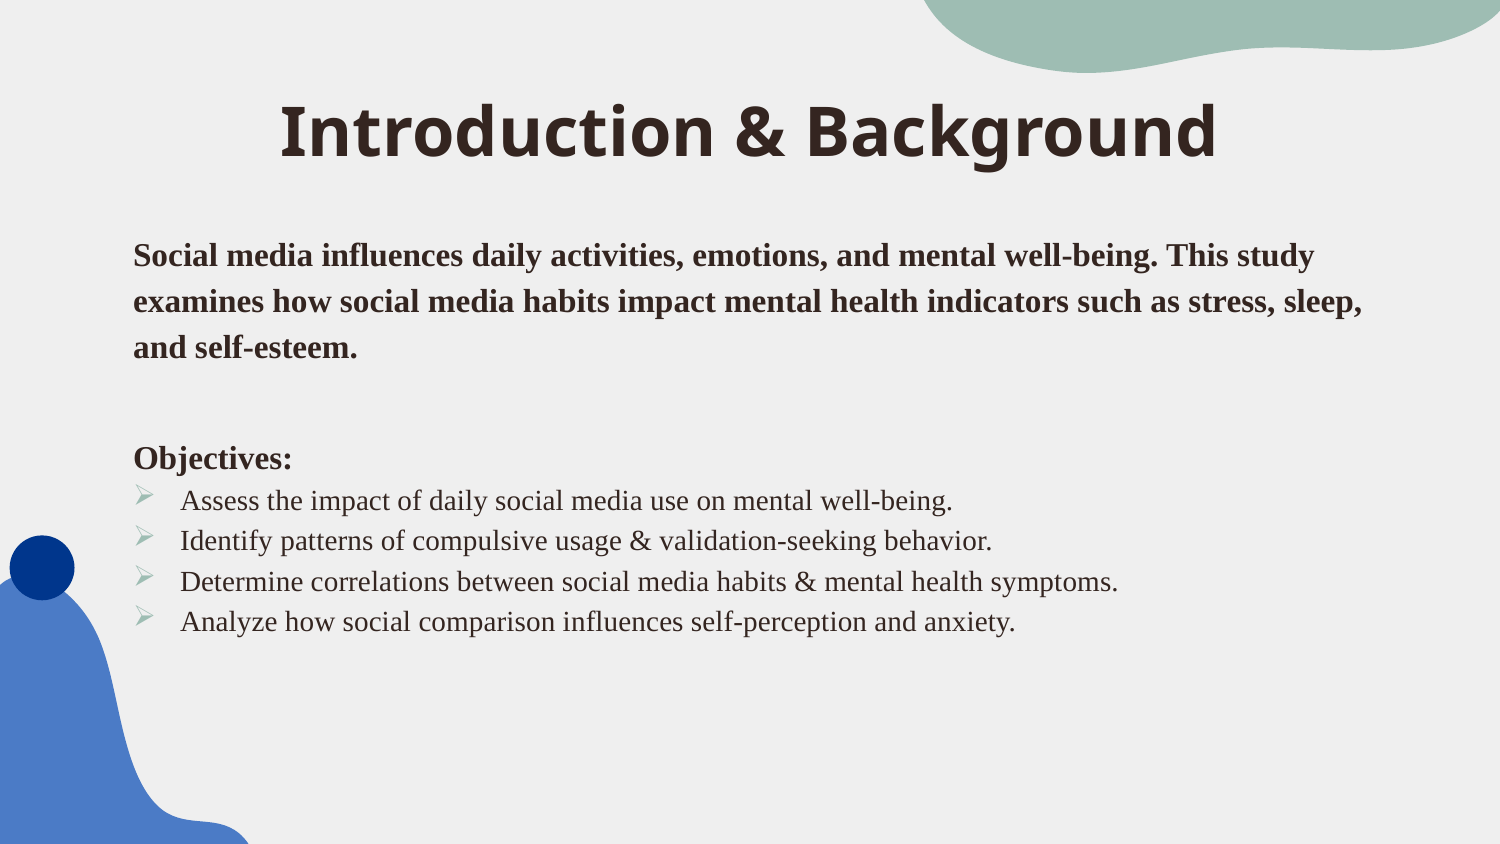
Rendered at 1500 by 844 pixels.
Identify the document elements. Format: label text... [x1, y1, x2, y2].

title Introduction & Background [118, 72, 1383, 167]
list Social media influences daily activities, emotions, and mental well-being. This study examines how social media habits impact mental health indicators such as stress, sleep, and self-esteem. [118, 212, 1410, 367]
subtitle Objectives: Assess the impact of daily social media use on mental well-being. Identify patterns of compulsive usage & validation-seeking behavior. Determine correlations between social media habits & mental health symptoms. Analyze how social comparison influences self-perception and anxiety. [118, 415, 1356, 737]
